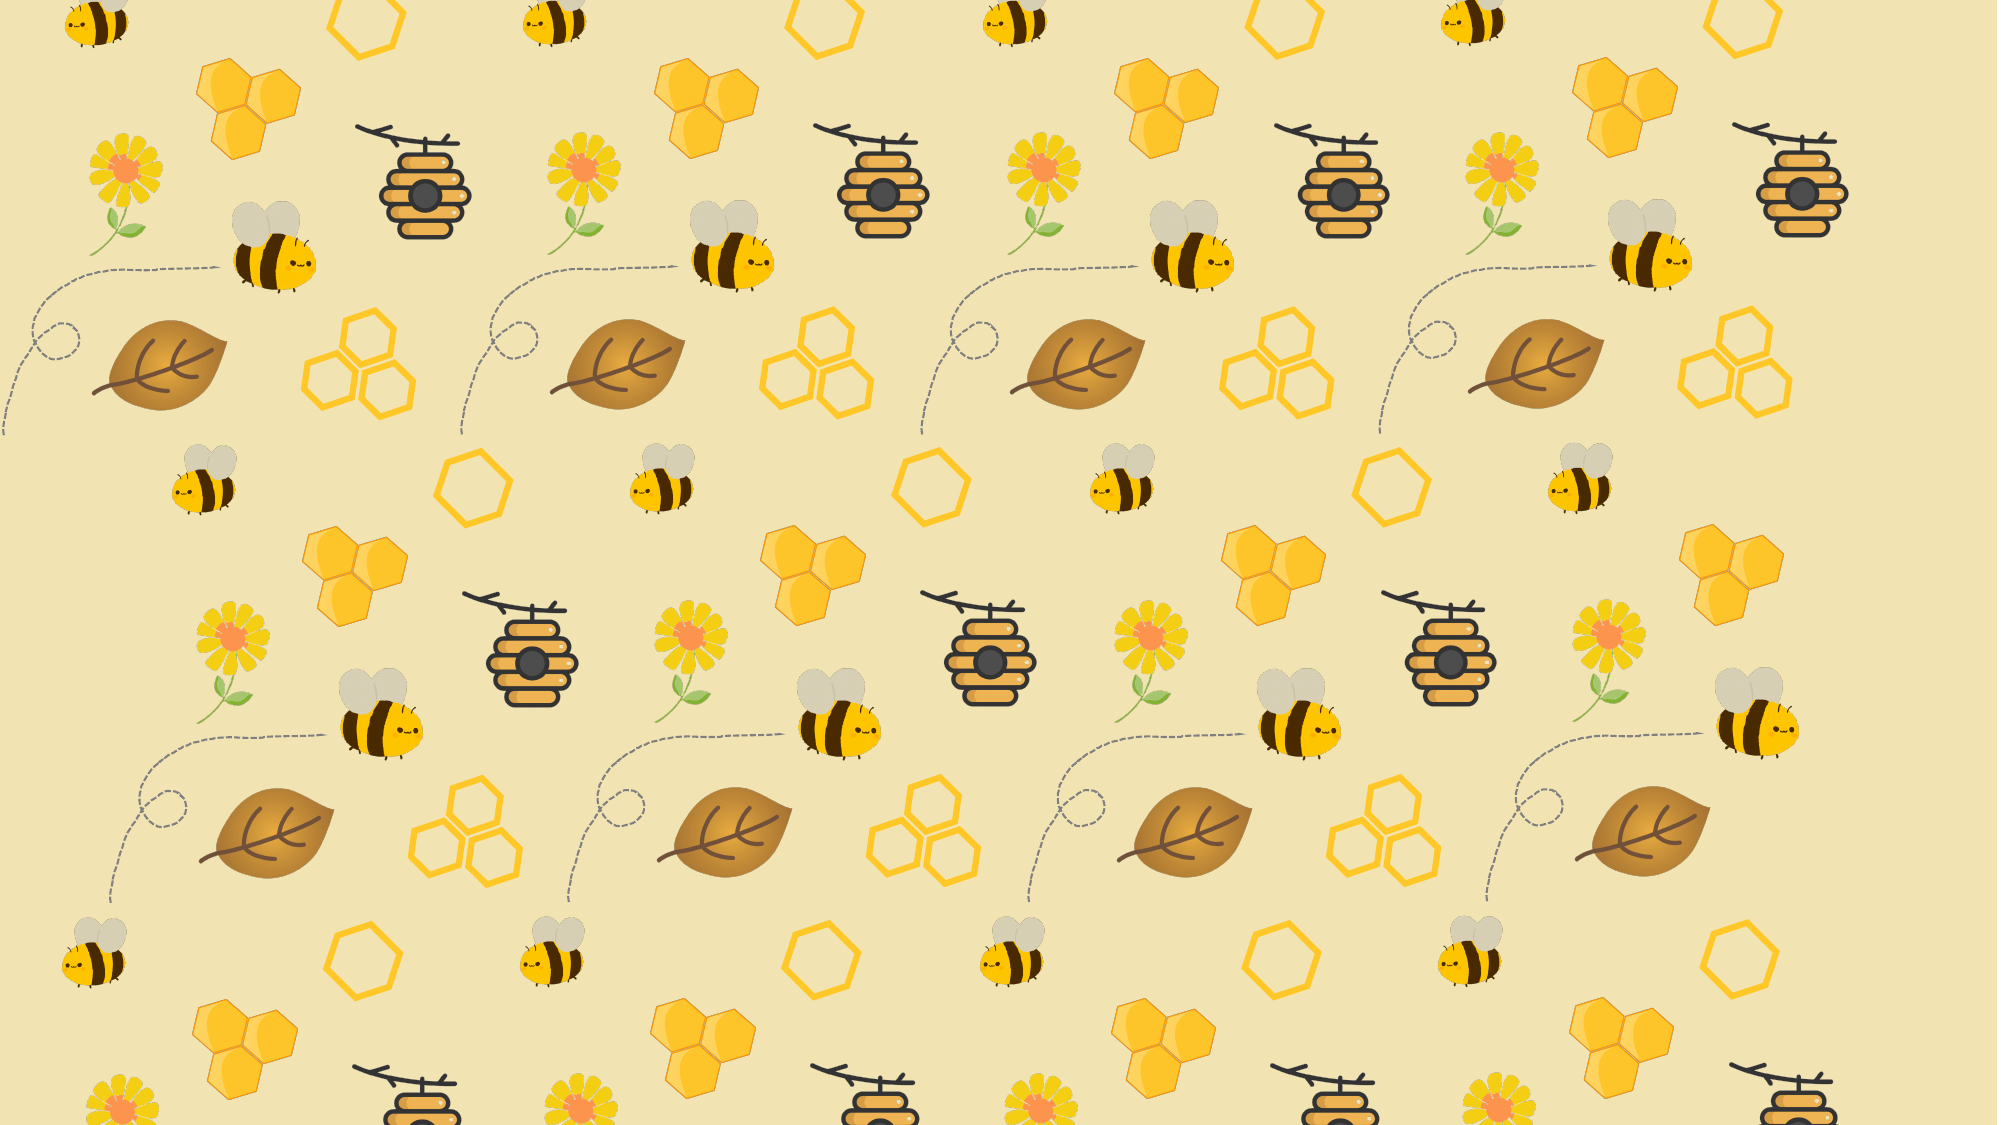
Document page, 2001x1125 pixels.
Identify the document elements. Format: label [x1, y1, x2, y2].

picture [1269, 1062, 1389, 1125]
picture [91, 182, 342, 425]
picture [1070, 429, 1174, 534]
picture [1059, 525, 1326, 738]
text_box [1246, 0, 1323, 58]
picture [151, 430, 256, 534]
picture [1379, 589, 1499, 709]
picture [34, 58, 301, 271]
text_box [302, 314, 415, 414]
picture [812, 122, 932, 241]
text_box [1243, 922, 1320, 999]
picture [599, 525, 866, 738]
picture [461, 590, 581, 710]
text_box [1220, 313, 1333, 413]
text_box [328, 0, 405, 59]
picture [198, 649, 449, 892]
picture [500, 902, 604, 1006]
text_box [1027, 733, 1231, 902]
picture [492, 58, 759, 270]
text_box [0, 0, 1998, 1125]
picture [1517, 524, 1784, 737]
text_box [1485, 732, 1689, 901]
picture [1574, 648, 1825, 891]
picture [1418, 901, 1522, 1006]
picture [516, 998, 756, 1125]
picture [354, 122, 474, 242]
picture [141, 526, 408, 739]
text_box [325, 923, 402, 1000]
text_box [783, 922, 860, 999]
picture [1116, 649, 1367, 892]
picture [976, 998, 1216, 1125]
picture [1528, 428, 1632, 533]
text_box [1353, 449, 1430, 526]
text_box [2, 266, 206, 436]
picture [549, 181, 800, 424]
picture [503, 0, 607, 66]
picture [41, 903, 146, 1007]
text_box [109, 734, 313, 903]
picture [1727, 1061, 1847, 1125]
text_box [786, 0, 863, 58]
text_box [1678, 312, 1791, 412]
picture [1433, 997, 1674, 1125]
picture [1009, 181, 1260, 424]
picture [1273, 122, 1392, 241]
picture [58, 999, 298, 1125]
picture [1421, 0, 1526, 65]
text_box [435, 450, 512, 527]
text_box [1701, 921, 1778, 998]
picture [960, 902, 1064, 1006]
picture [1410, 57, 1678, 270]
text_box [1378, 265, 1582, 434]
picture [351, 1063, 471, 1125]
picture [963, 0, 1068, 66]
text_box [760, 313, 873, 413]
text_box [893, 449, 970, 526]
text_box [1327, 781, 1440, 880]
picture [45, 0, 149, 67]
text_box [867, 781, 980, 880]
text_box [567, 733, 771, 902]
picture [809, 1062, 929, 1125]
picture [919, 589, 1039, 709]
picture [1731, 121, 1851, 240]
picture [656, 649, 907, 892]
text_box [1704, 0, 1781, 57]
text_box [409, 781, 522, 881]
picture [1467, 180, 1718, 423]
picture [610, 429, 714, 534]
text_box [460, 266, 664, 435]
picture [952, 58, 1219, 270]
text_box [920, 266, 1124, 435]
